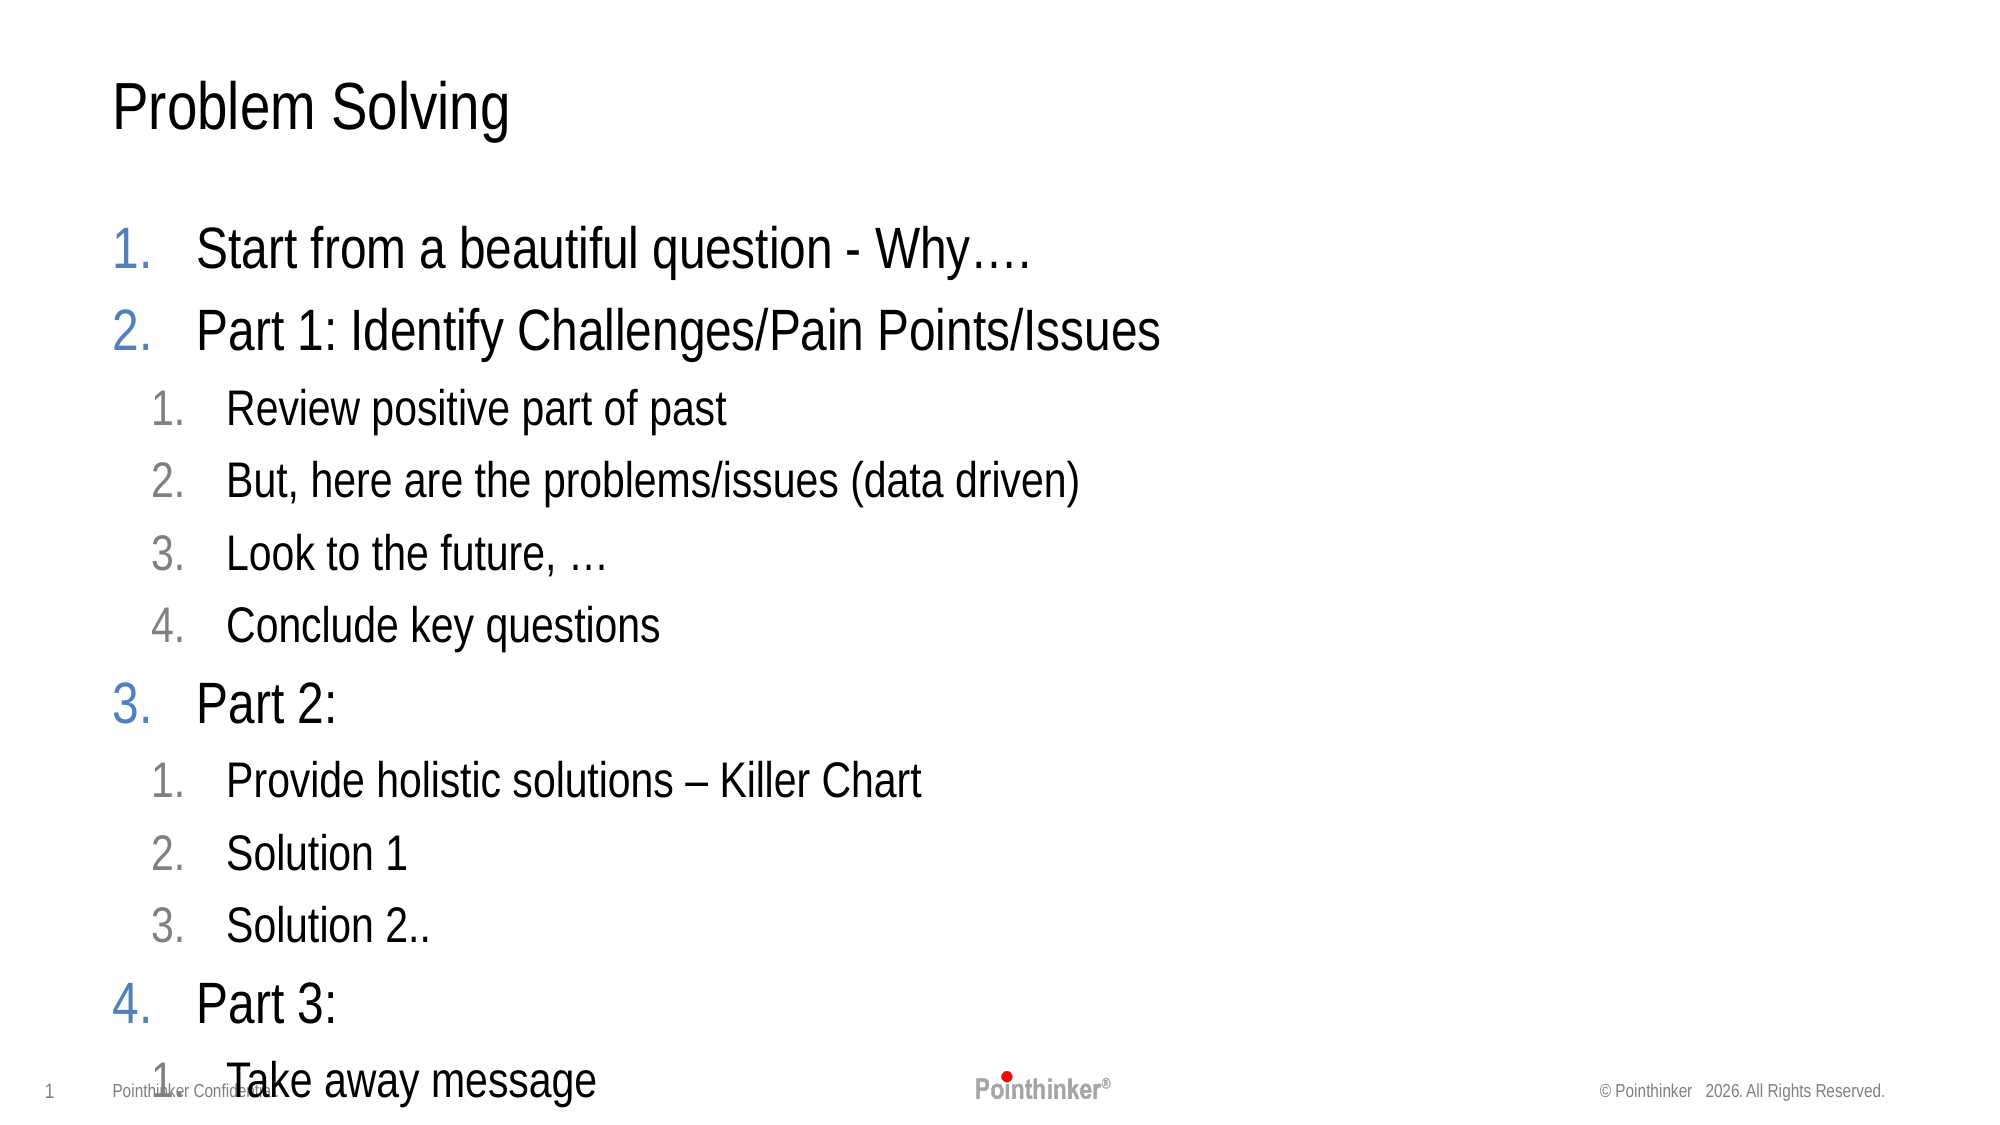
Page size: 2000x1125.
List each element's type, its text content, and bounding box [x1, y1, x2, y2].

list Start from a beautiful question - Why…. Part 1: Identify Challenges/Pain Points/Issues Review positive part of past But, here are the problems/issues (data driven) Look to the future, … Conclude key questions Part 2: Provide holistic solutions – Killer Chart Solution 1 Solution 2.. Part 3: Take away message [112, 210, 1883, 960]
picture [952, 1062, 1124, 1122]
title Problem Solving [112, 75, 1883, 150]
